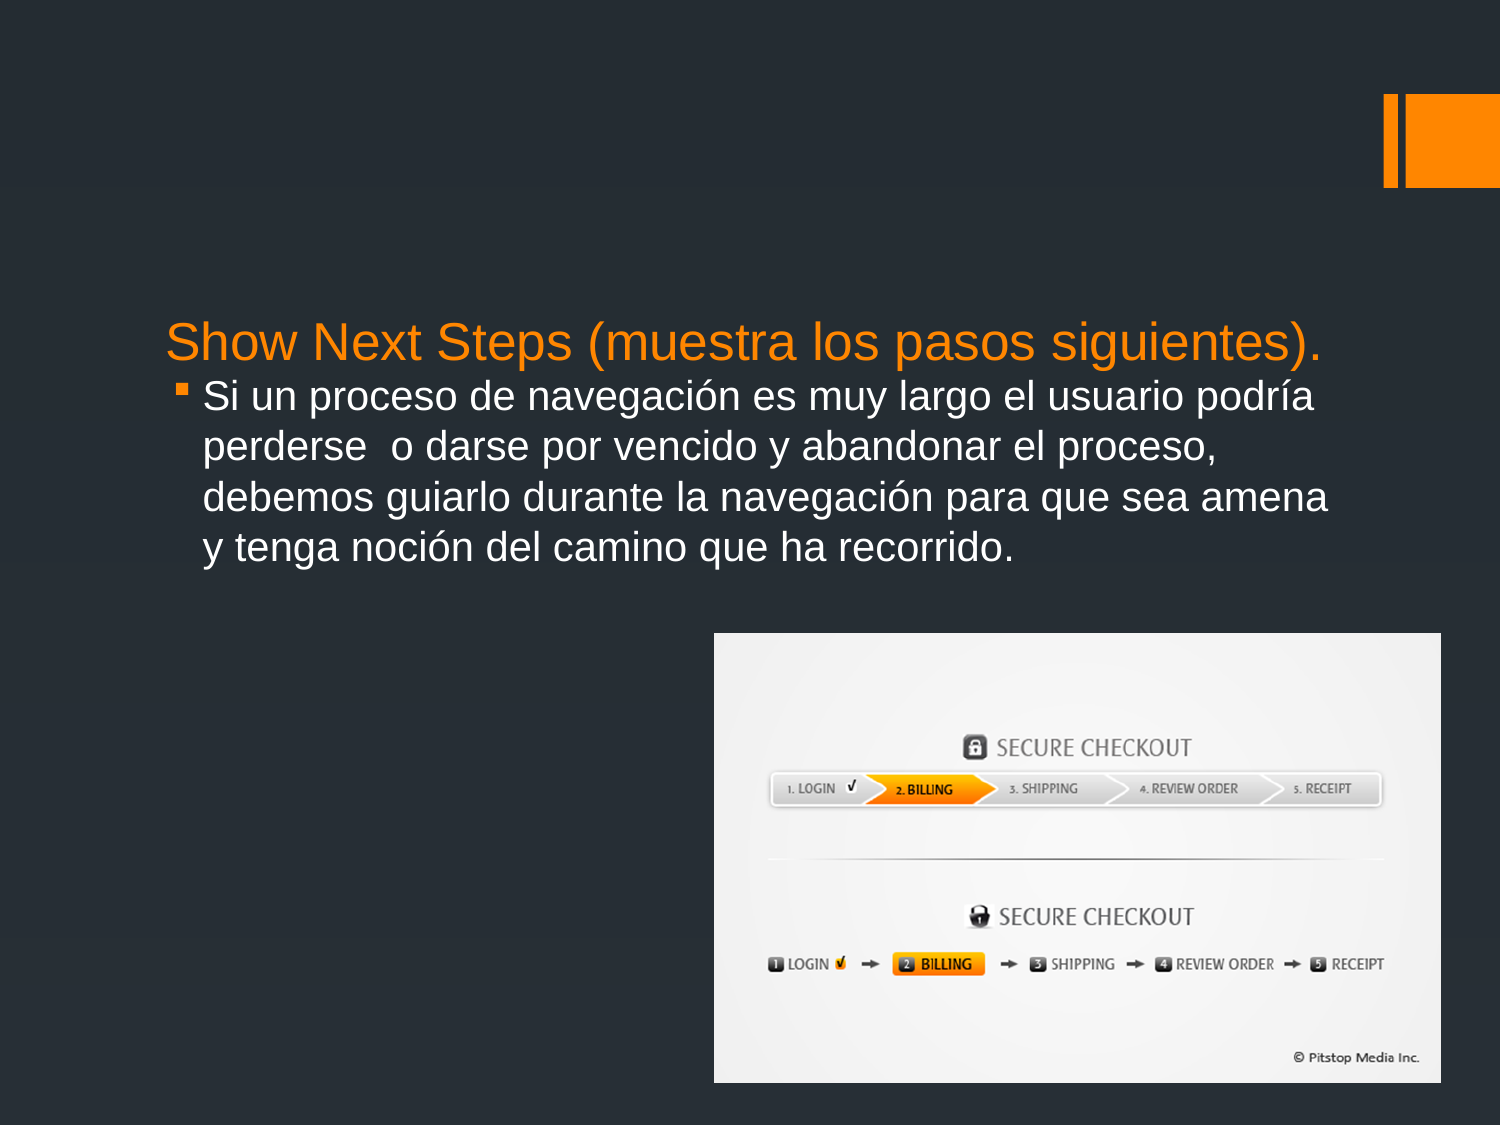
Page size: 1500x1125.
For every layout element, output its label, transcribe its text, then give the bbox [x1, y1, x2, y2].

list Si un proceso de navegación es muy largo el usuario podría perderse o darse por vencido y abandonar el proceso, debemos guiarlo durante la navegación para que sea amena y tenga noción del camino que ha recorrido. [150, 361, 1350, 931]
title Show Next Steps (muestra los pasos siguientes). [150, 253, 1350, 361]
picture [713, 632, 1442, 1083]
